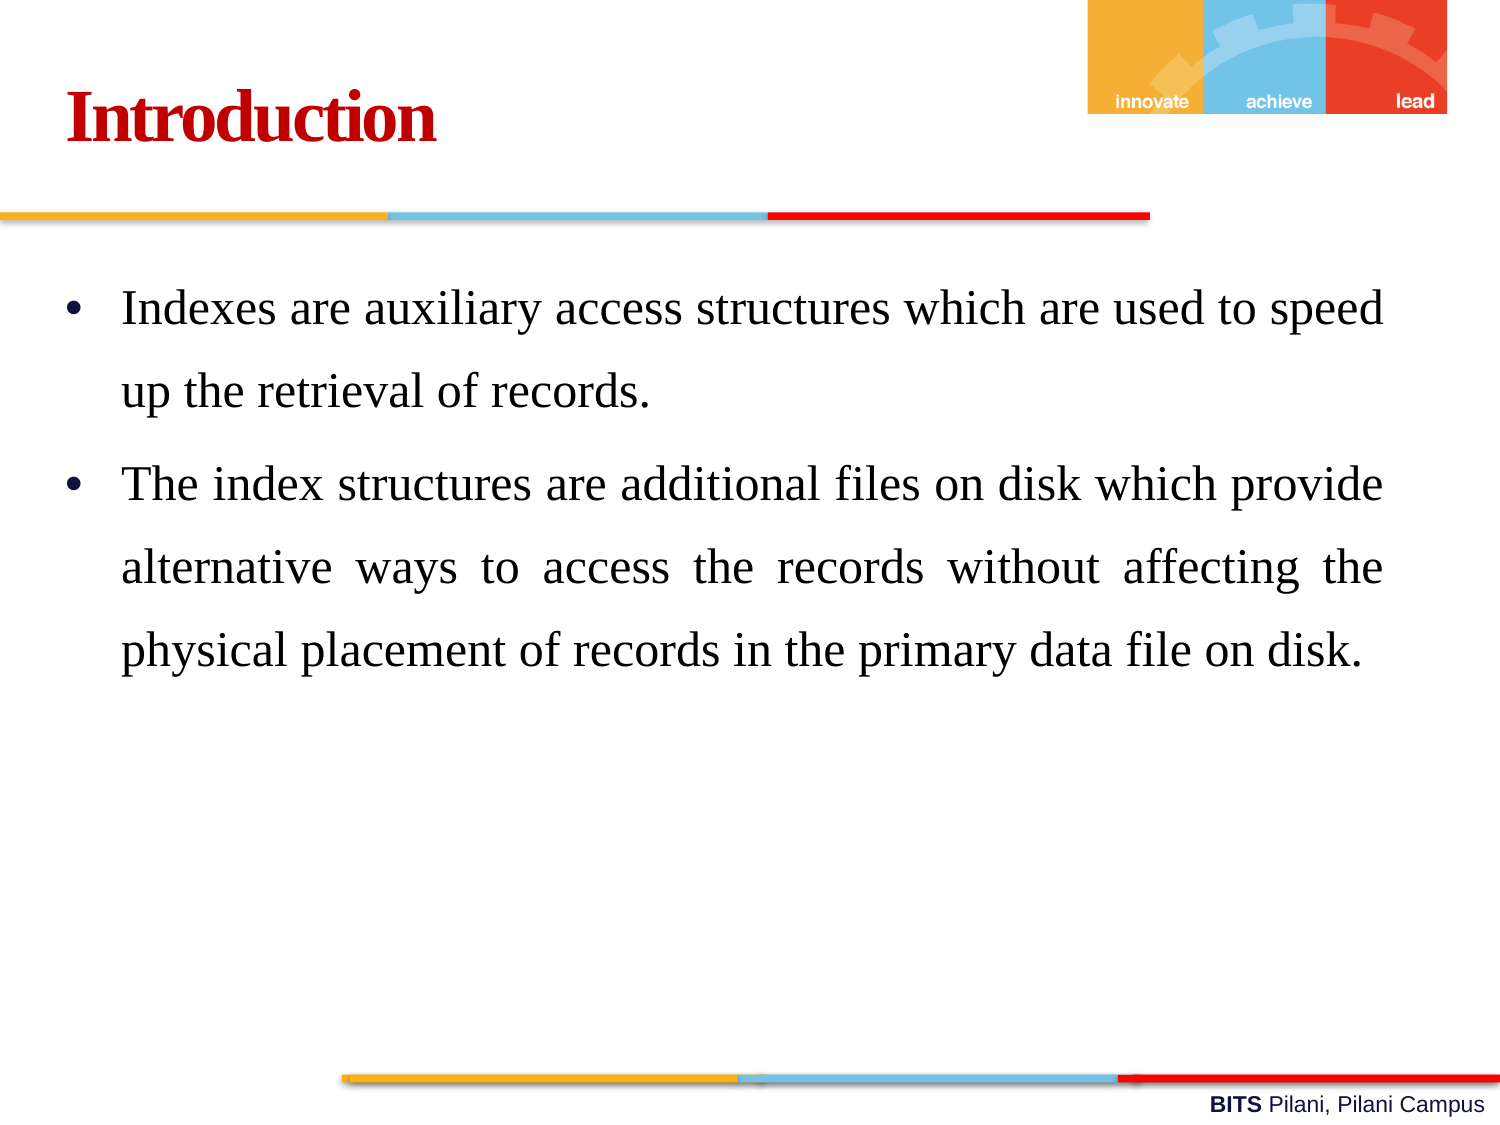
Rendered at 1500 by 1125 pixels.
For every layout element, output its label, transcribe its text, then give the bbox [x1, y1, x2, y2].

list Introduction [50, 24, 1088, 213]
list Indexes are auxiliary access structures which are used to speed up the retrieval of records. The index structures are additional files on disk which provide alternative ways to access the records without affecting the physical placement of records in the primary data file on disk. [50, 245, 1400, 988]
picture [1087, 0, 1448, 114]
